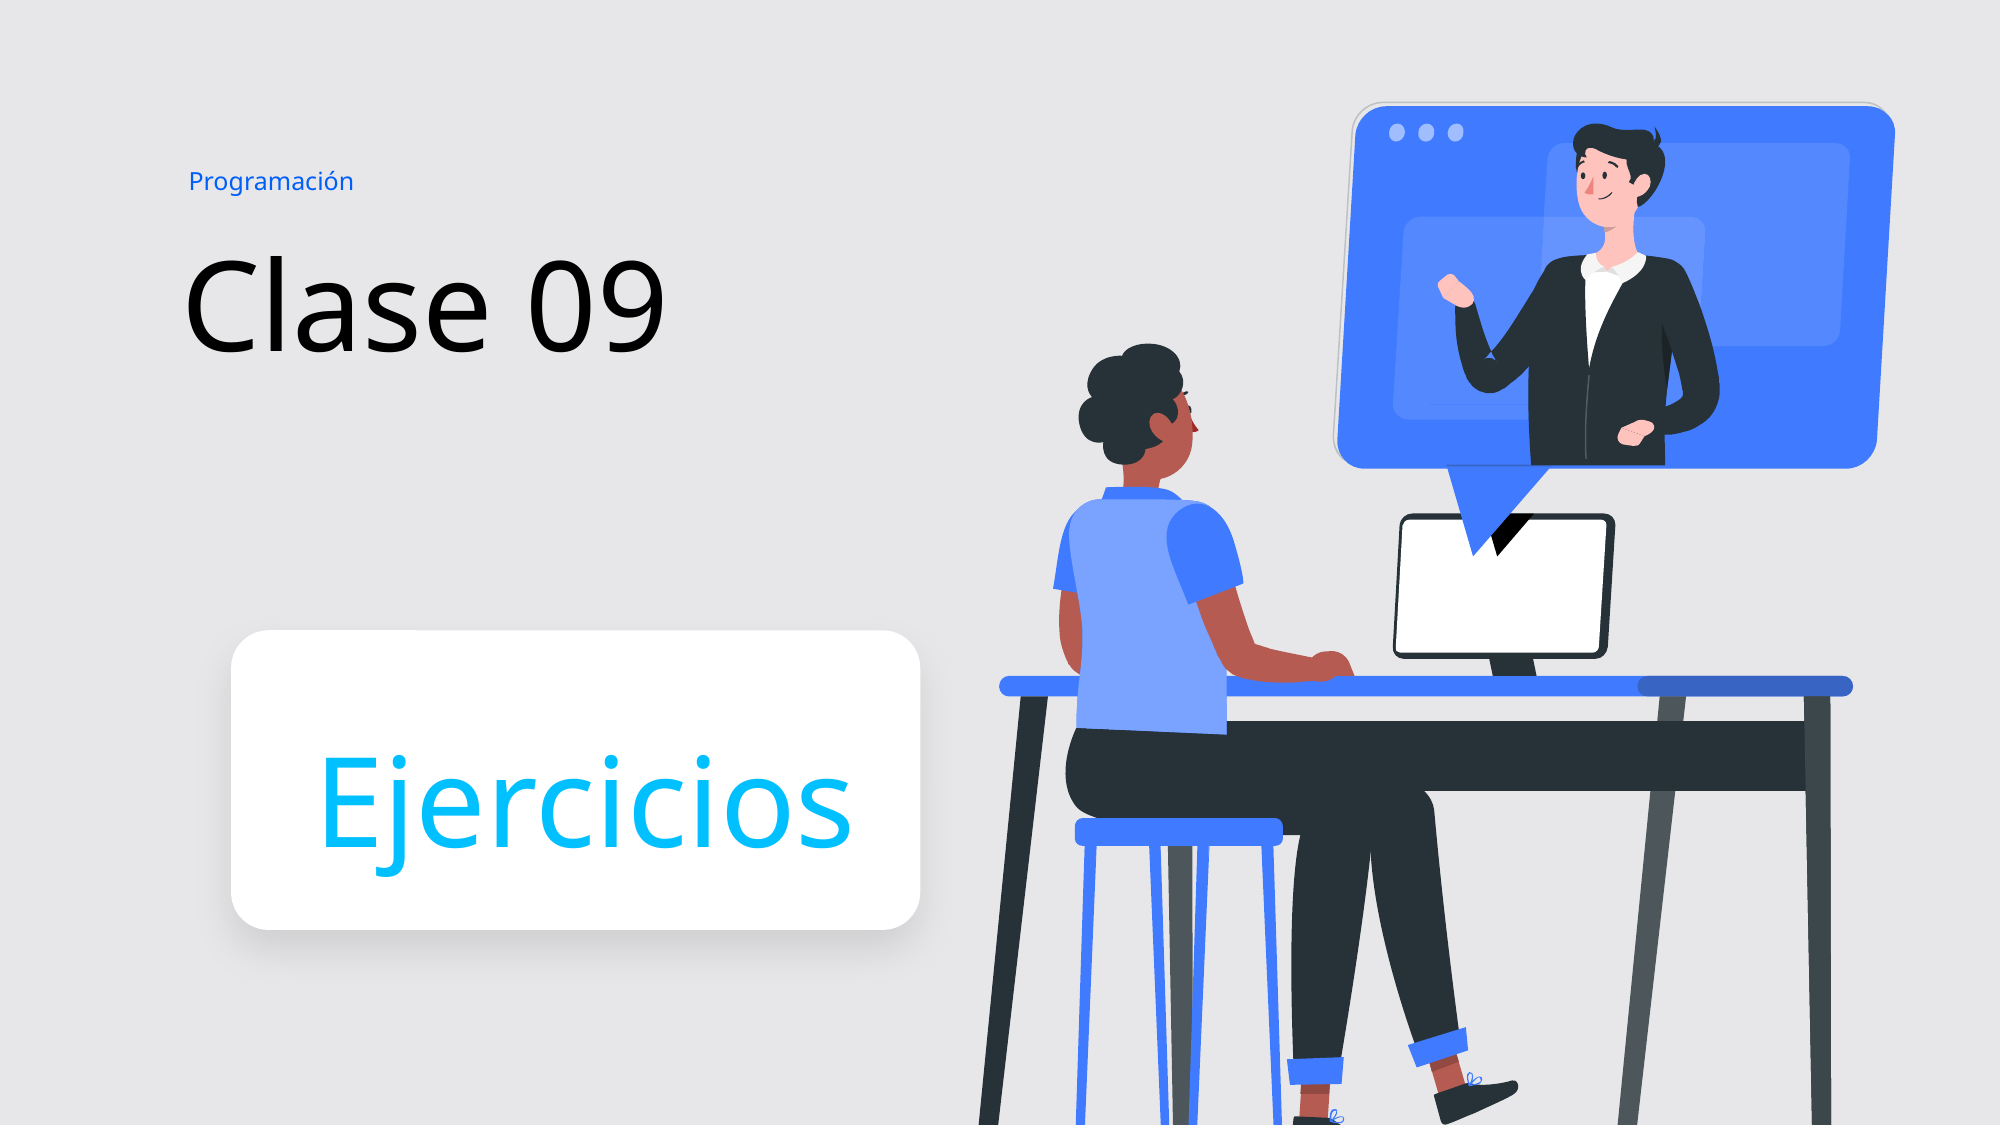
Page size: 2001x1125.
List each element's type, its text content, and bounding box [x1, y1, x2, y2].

text_box Clase 09 [181, 218, 930, 384]
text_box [977, 101, 1897, 1125]
text_box Programación [188, 152, 370, 203]
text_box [231, 630, 921, 930]
